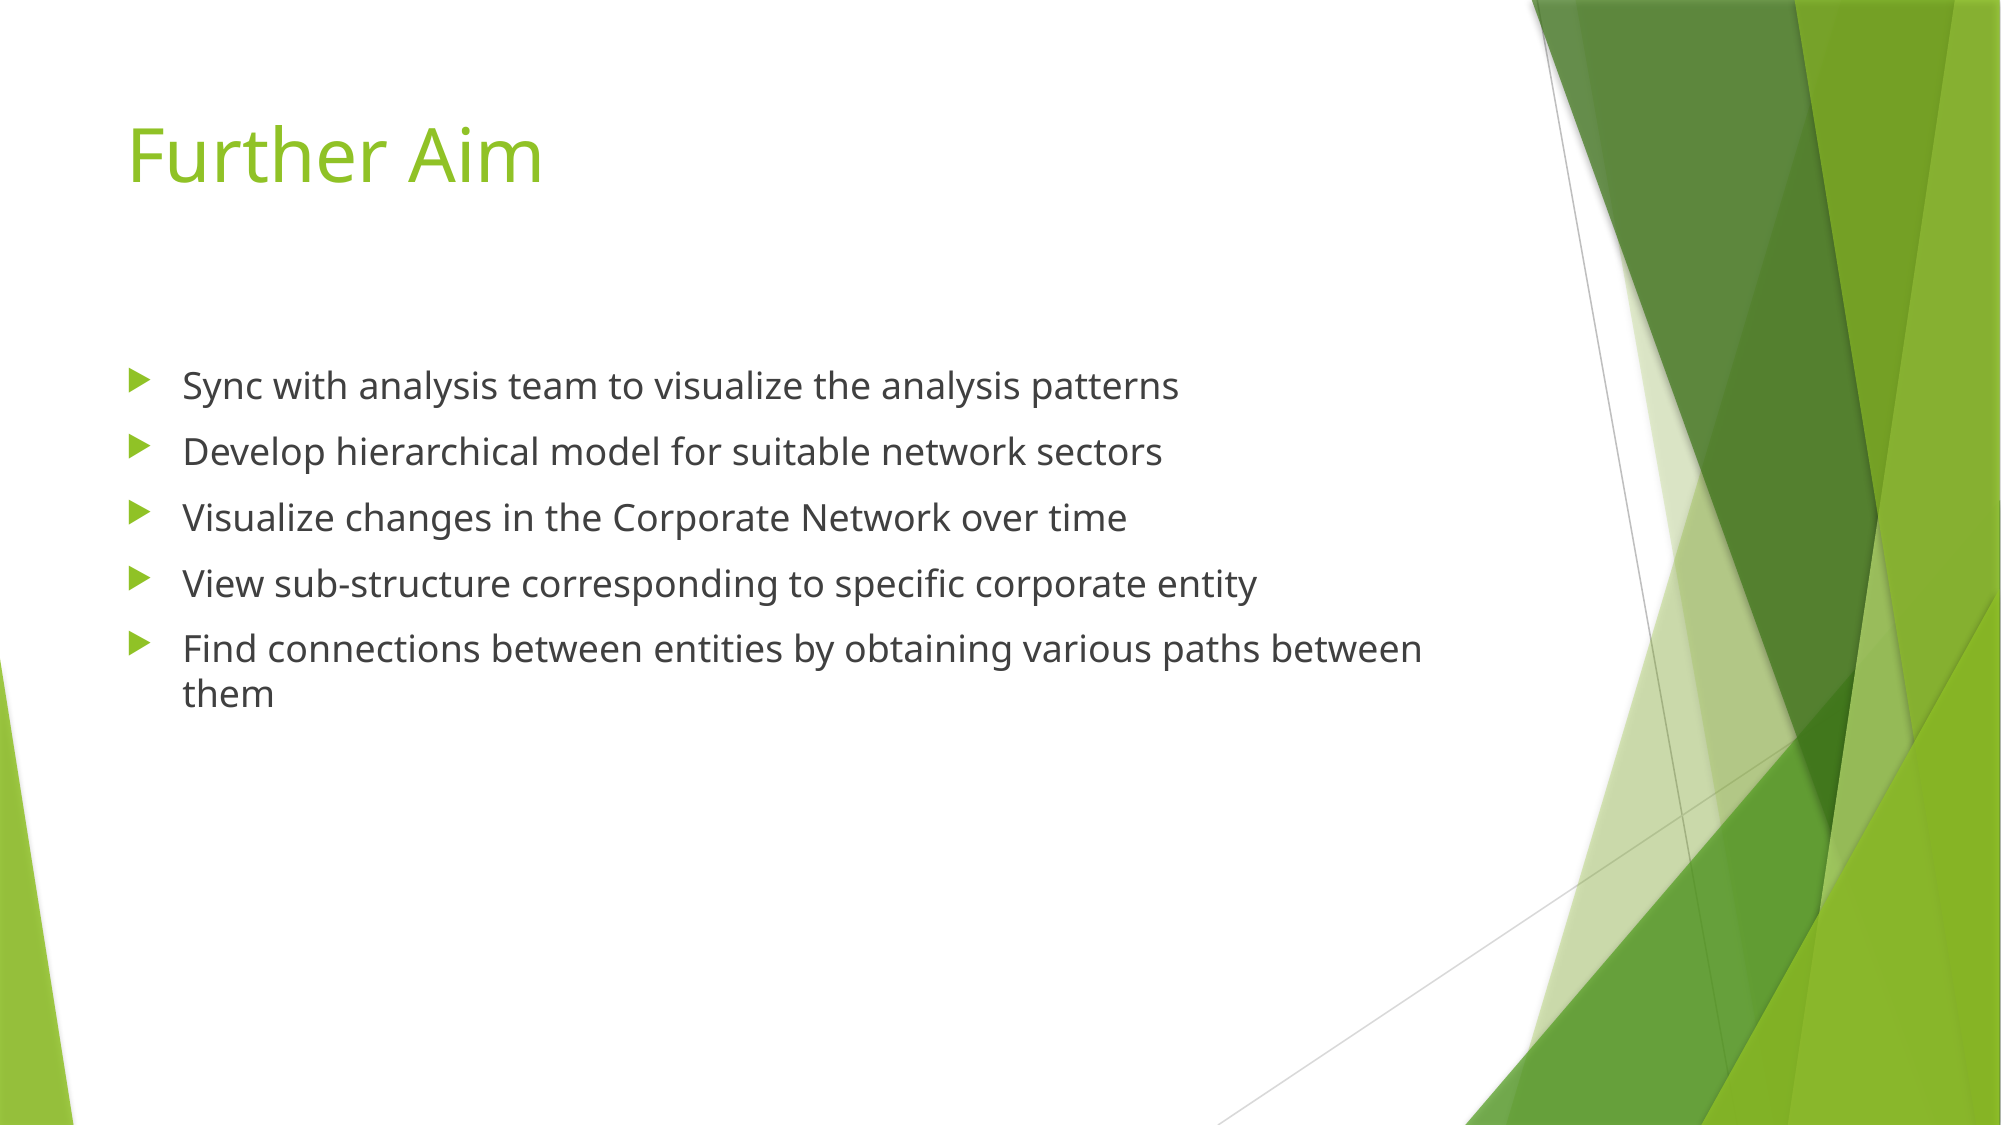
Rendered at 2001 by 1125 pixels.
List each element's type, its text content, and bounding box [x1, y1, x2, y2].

list Sync with analysis team to visualize the analysis patterns Develop hierarchical model for suitable network sectors Visualize changes in the Corporate Network over time View sub-structure corresponding to specific corporate entity Find connections between entities by obtaining various paths between them [111, 354, 1522, 992]
title Further Aim [111, 99, 1522, 317]
